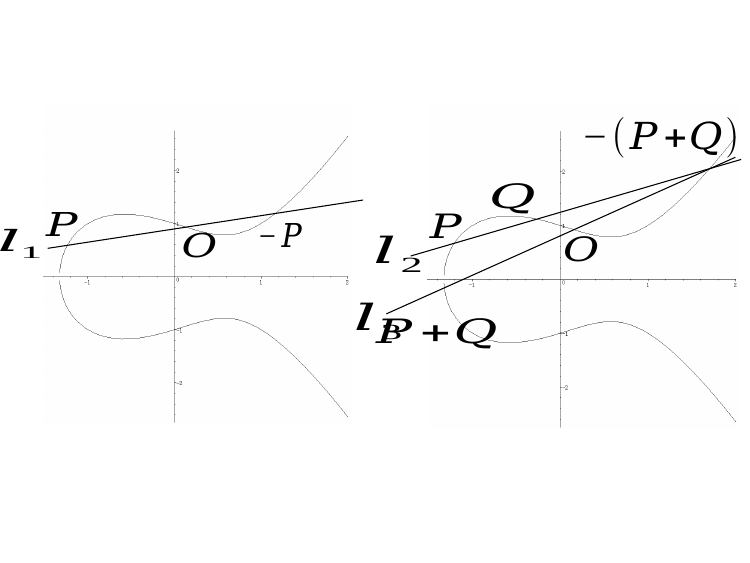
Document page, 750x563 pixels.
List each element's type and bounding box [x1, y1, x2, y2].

text_box [364, 103, 742, 429]
text_box [0, 103, 364, 424]
